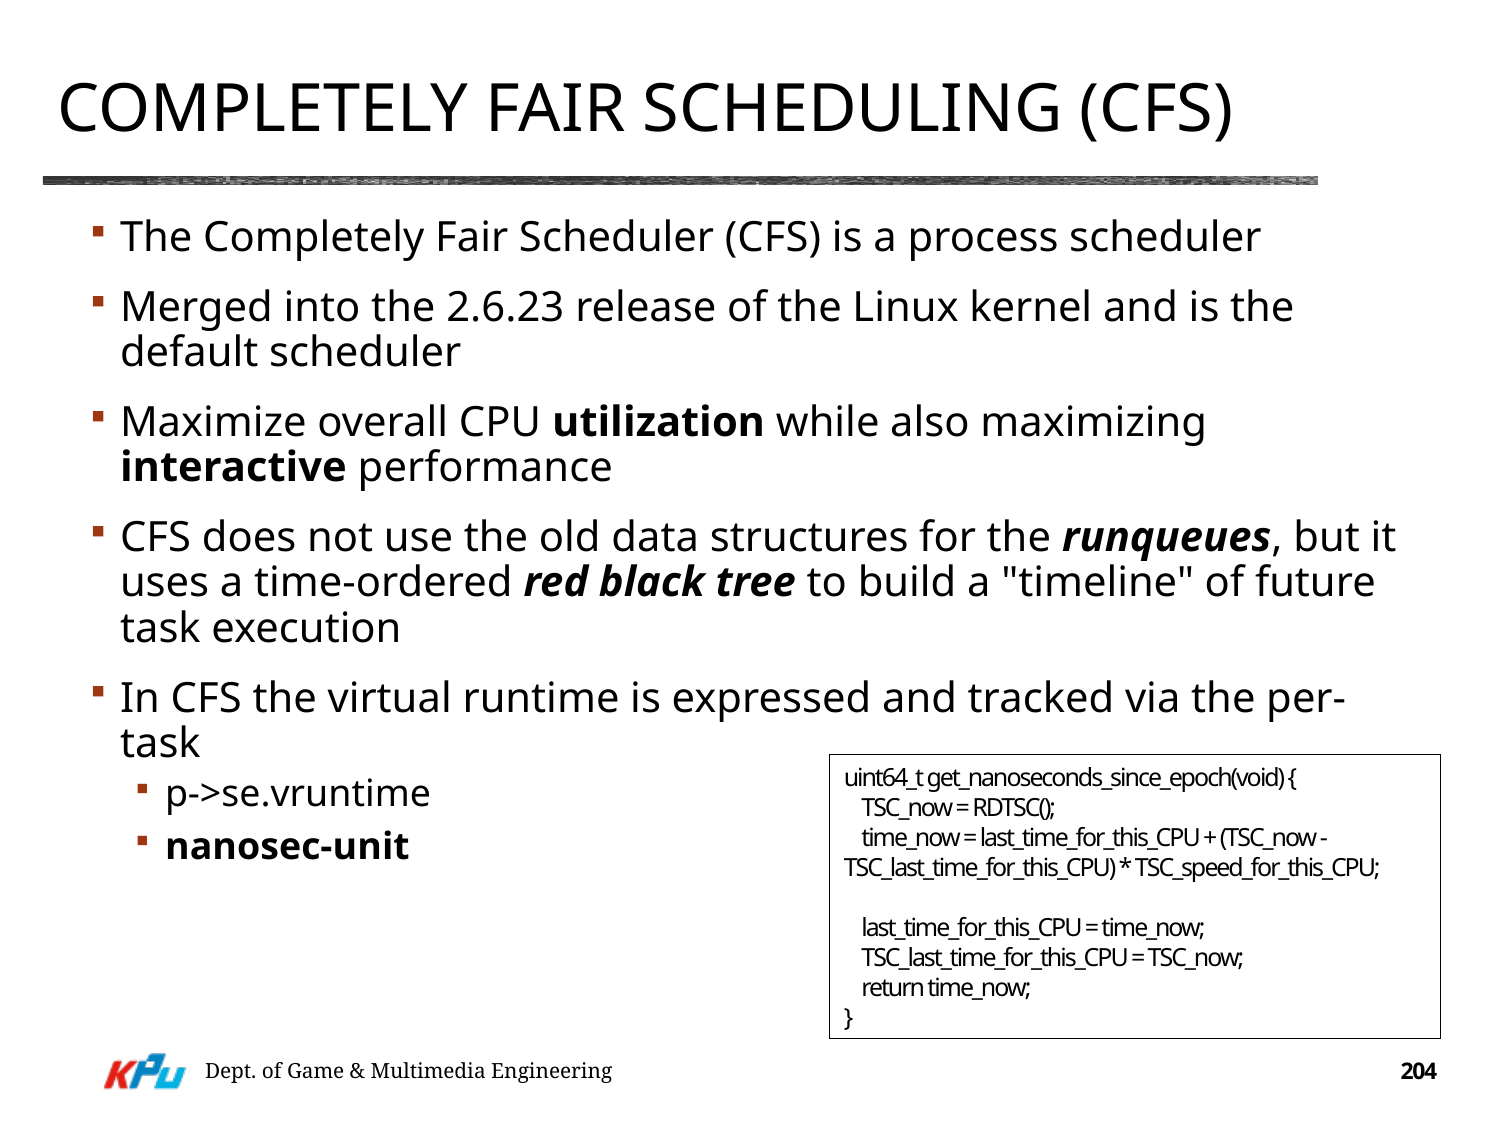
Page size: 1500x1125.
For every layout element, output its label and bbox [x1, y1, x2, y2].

title [42, 39, 1458, 182]
slide_number [1379, 1042, 1459, 1103]
list [75, 208, 1424, 1047]
footer [190, 1047, 879, 1103]
text_box [829, 754, 1441, 1039]
picture [92, 1047, 191, 1120]
